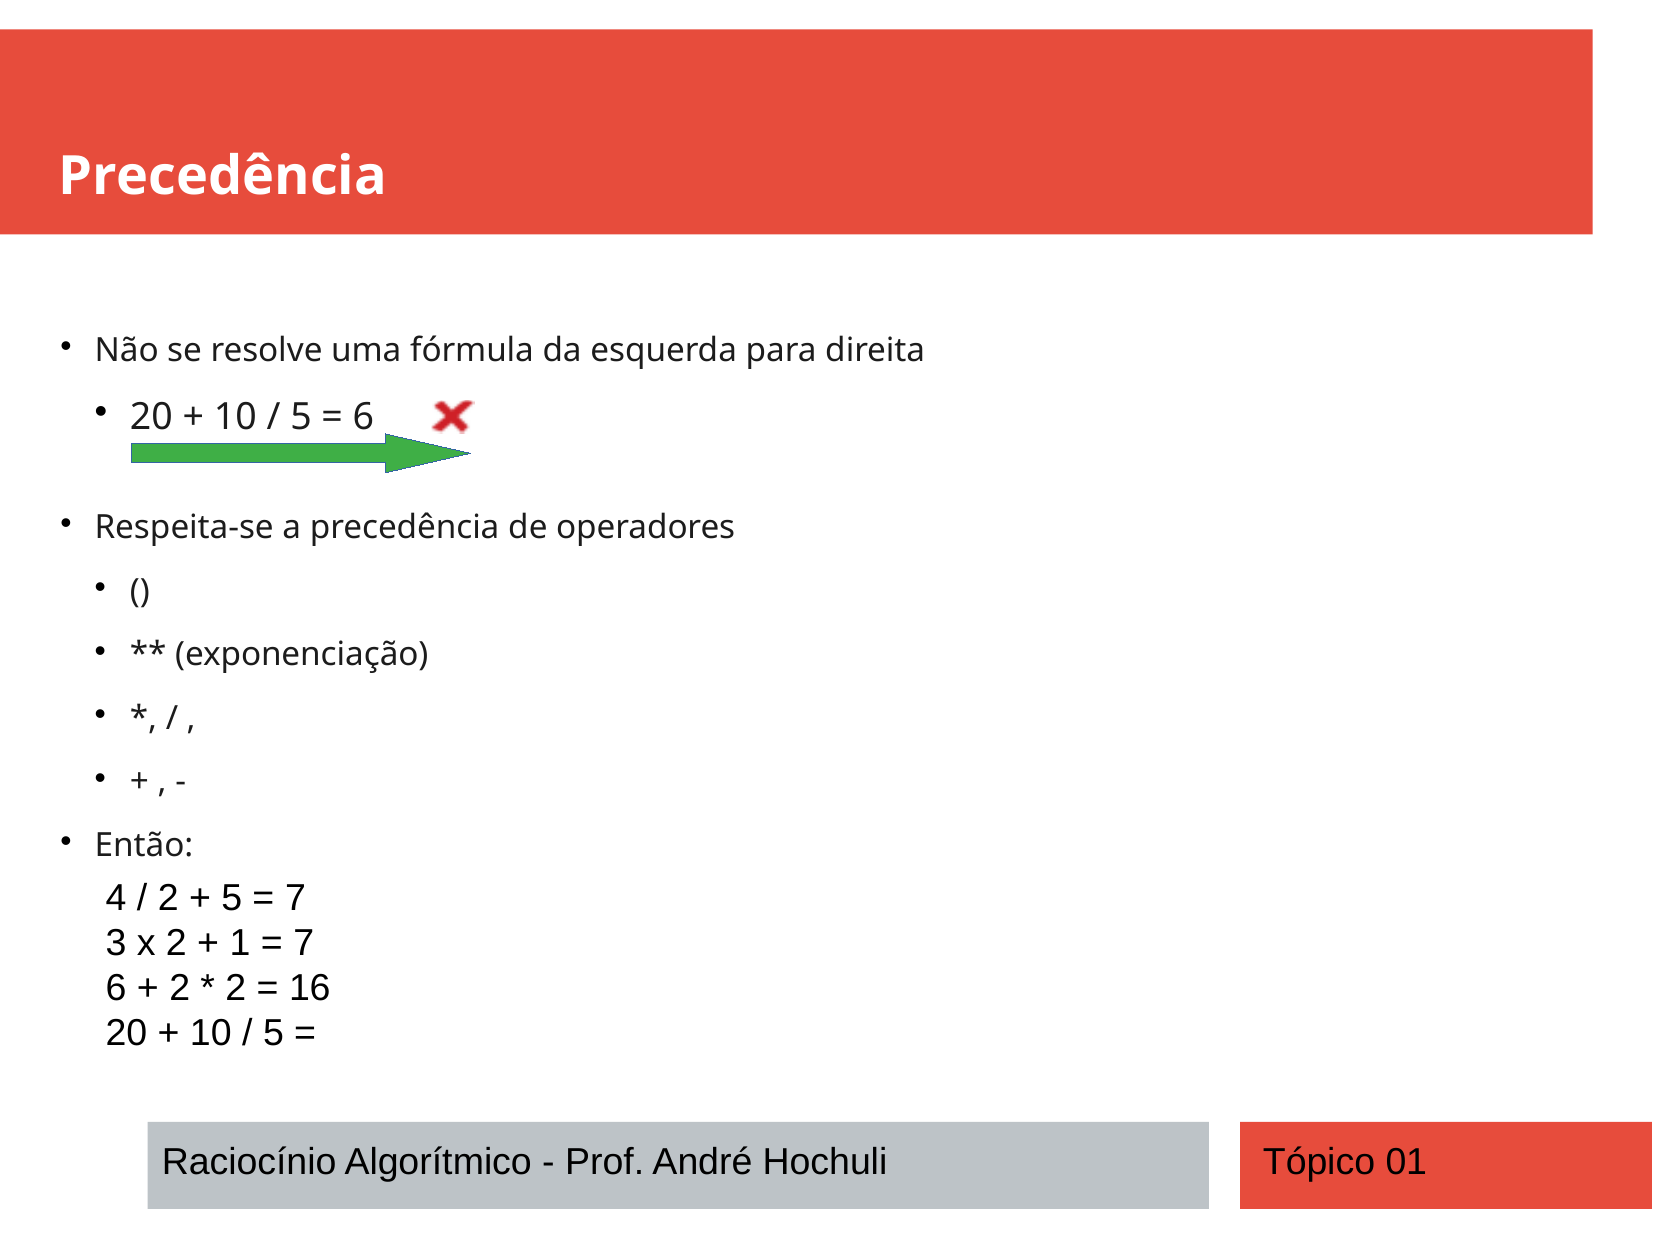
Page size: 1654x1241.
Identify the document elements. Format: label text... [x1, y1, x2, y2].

text_box Tópico 01 [1248, 1129, 1622, 1188]
text_box [131, 433, 471, 473]
picture [430, 400, 475, 434]
text_box Não se resolve uma fórmula da esquerda para direita 20 + 10 / 5 = 6 Respeita-se a precedência de operadores () ** (exponenciação) *, / , + , - Então: [59, 327, 1564, 1094]
text_box Precedência [59, 59, 1593, 205]
text_box Raciocínio Algorítmico - Prof. André Hochuli [147, 1129, 1203, 1188]
text_box 4 / 2 + 5 = 7 3 x 2 + 1 = 7 6 + 2 * 2 = 16 20 + 10 / 5 = [90, 820, 362, 1045]
